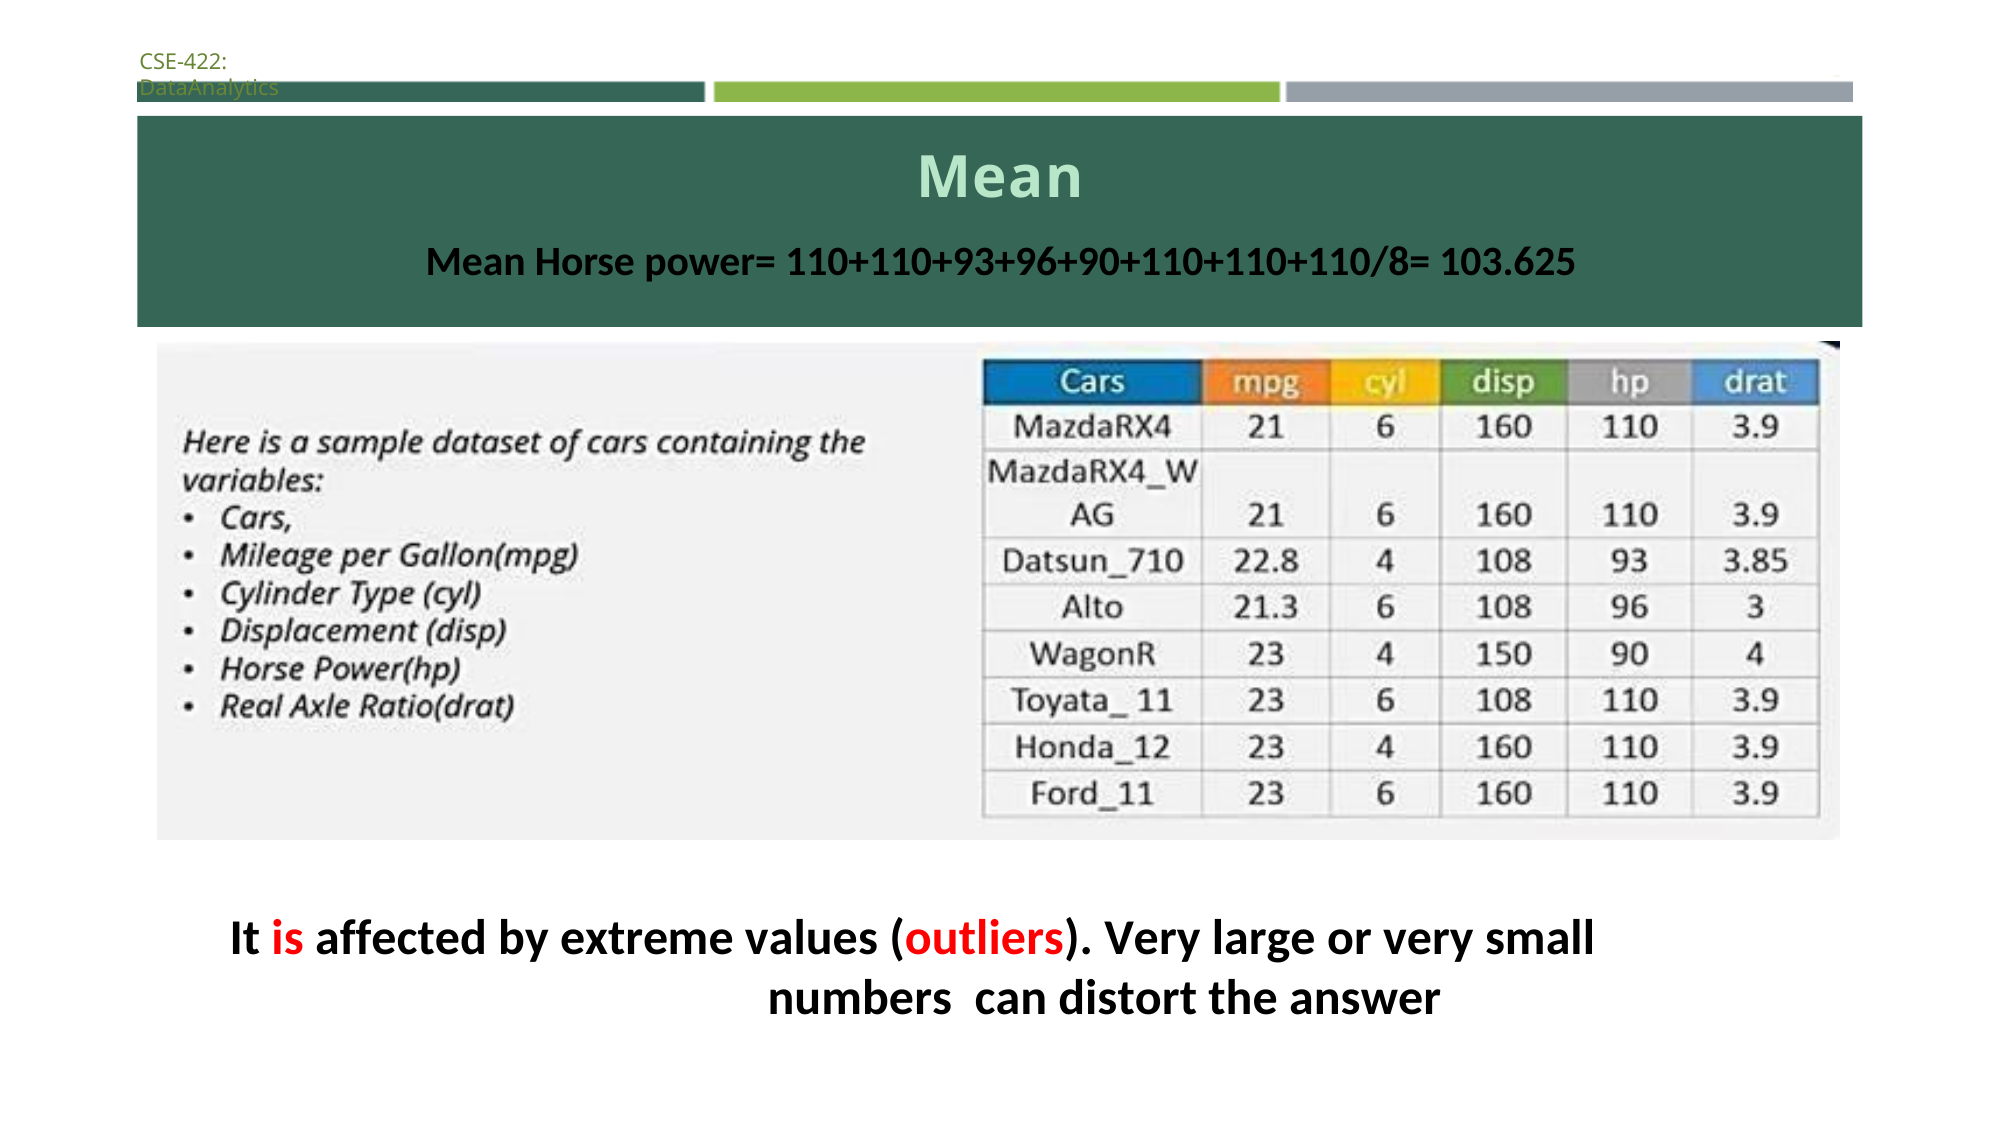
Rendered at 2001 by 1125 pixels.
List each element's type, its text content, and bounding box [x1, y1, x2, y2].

text_box CSE-422: DataAnalytics [137, 45, 370, 75]
picture [157, 341, 1840, 841]
text_box Mean Horse power= 110+110+93+96+90+110+110+110/8= 103.625 [423, 231, 1577, 334]
title Mean [137, 115, 1863, 327]
text_box It is affected by extreme values (outliers). Very large or very small numbers can distort the answer [227, 902, 1760, 1025]
picture [137, 75, 1854, 103]
